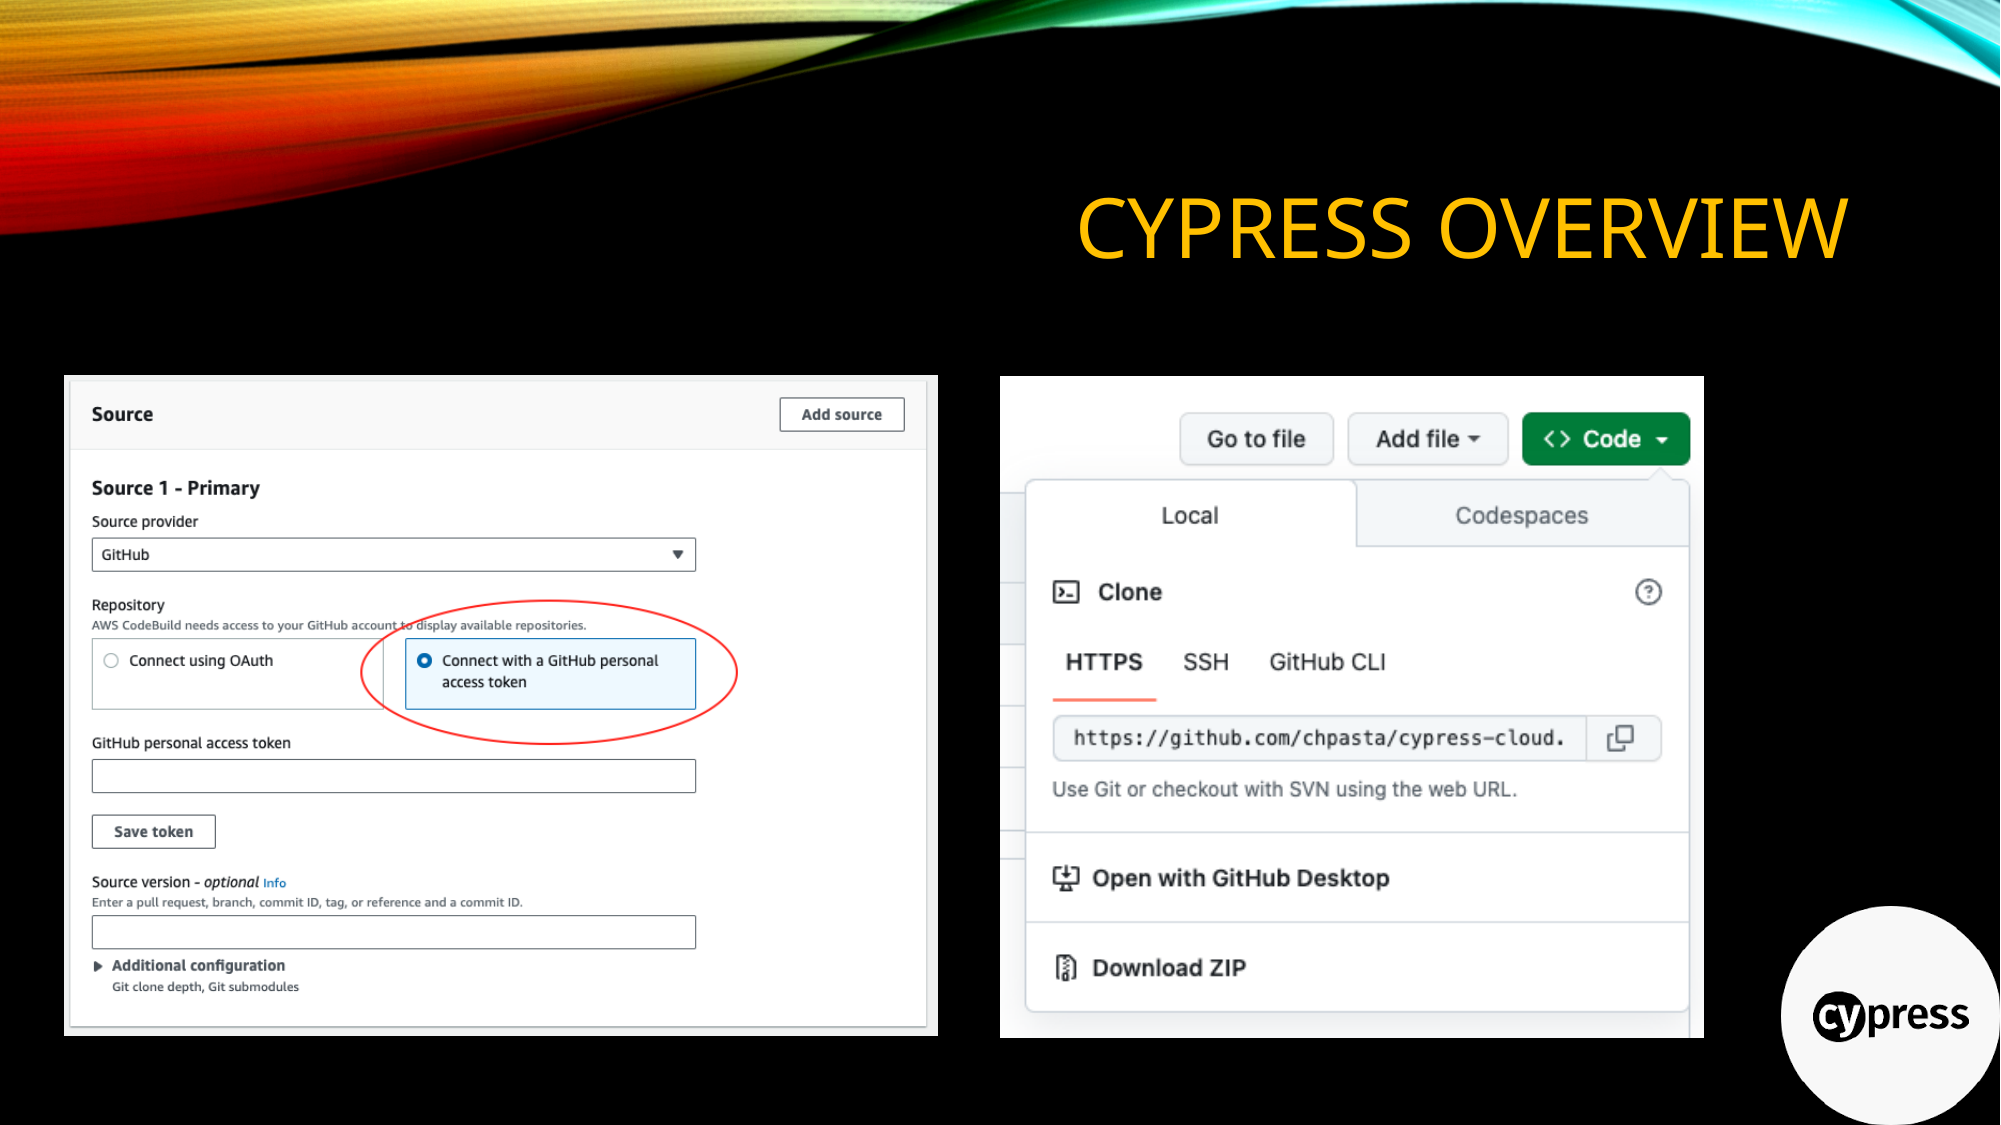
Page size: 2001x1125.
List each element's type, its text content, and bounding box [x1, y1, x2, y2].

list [64, 375, 938, 1037]
picture [1781, 906, 2000, 1125]
picture [0, 0, 2000, 237]
title Cypress overview [474, 125, 1888, 338]
picture [1000, 376, 1704, 1039]
